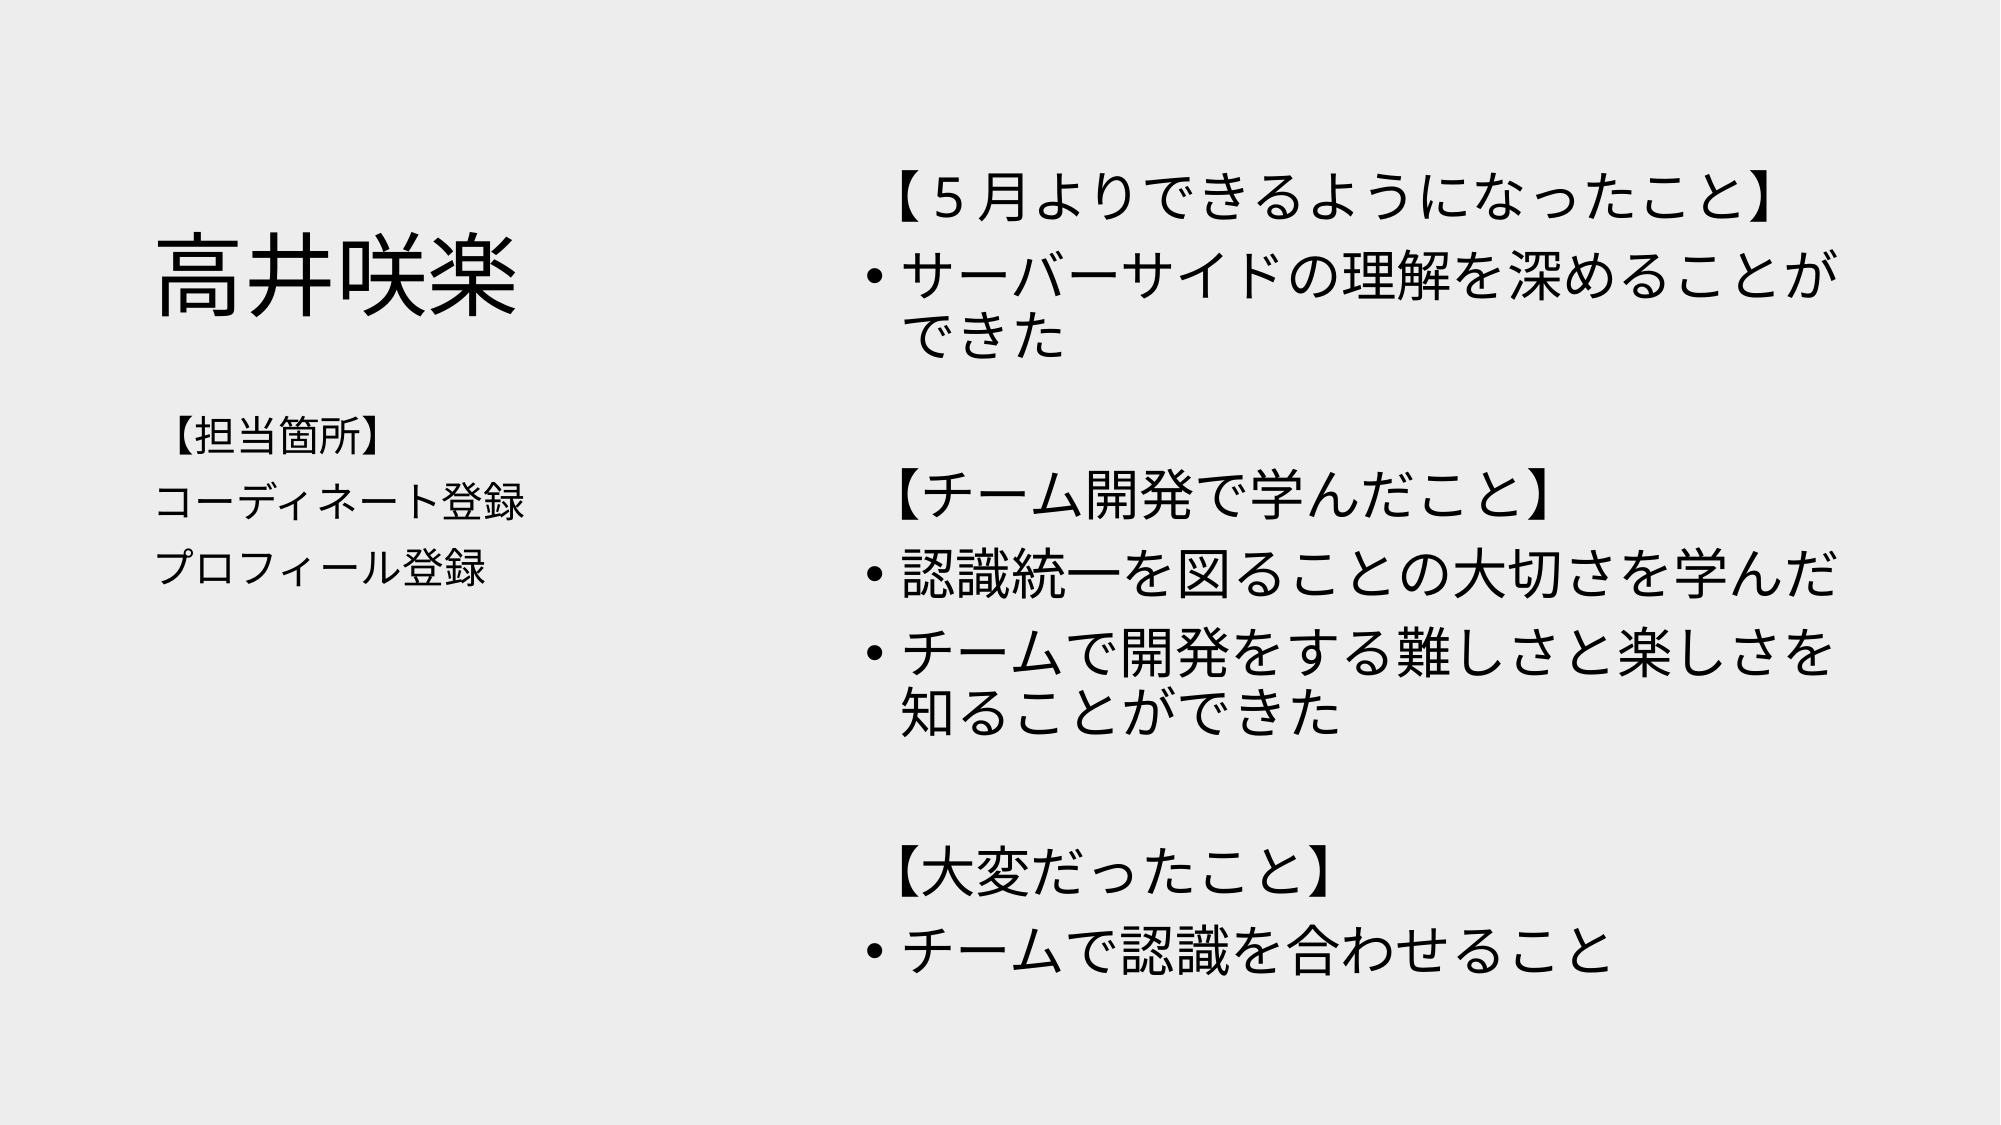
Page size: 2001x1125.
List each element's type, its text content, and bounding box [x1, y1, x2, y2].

list 【担当箇所】 コーディネート登録 プロフィール登録 [137, 337, 783, 963]
title 高井咲楽 [137, 75, 783, 337]
list 【5月よりできるようになったこと】 サーバーサイドの理解を深めることができた 【チーム開発で学んだこと】 認識統一を図ることの大切さを学んだ チームで開発をする難しさと楽しさを知ることができた 【大変だったこと】 チームで認識を合わせること [850, 161, 1863, 1056]
